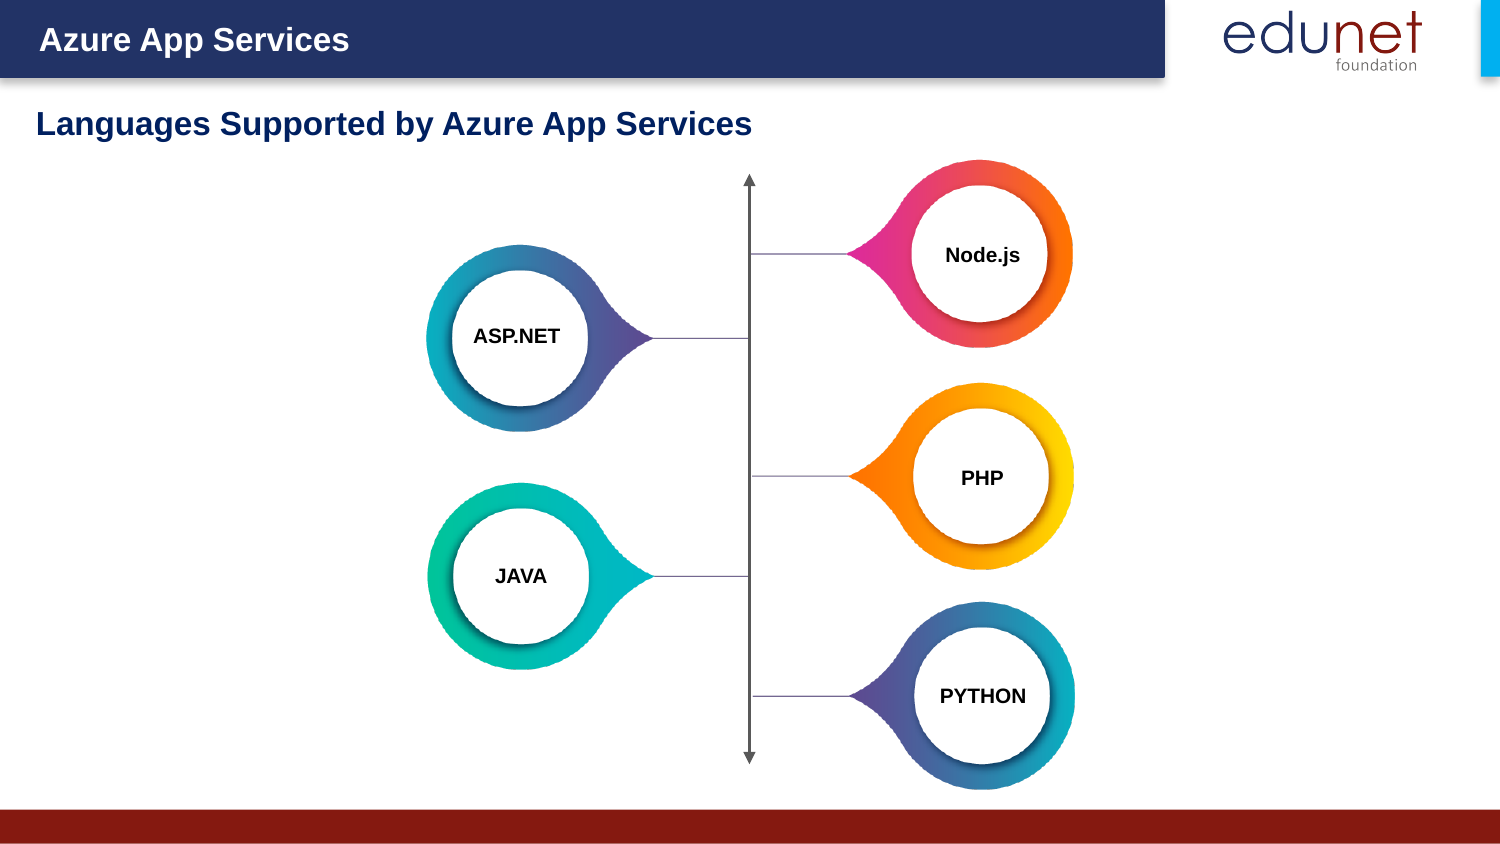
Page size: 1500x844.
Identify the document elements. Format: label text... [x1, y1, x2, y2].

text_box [426, 159, 1075, 790]
text_box Languages Supported by Azure App Services [21, 75, 807, 150]
picture [1219, 8, 1424, 75]
